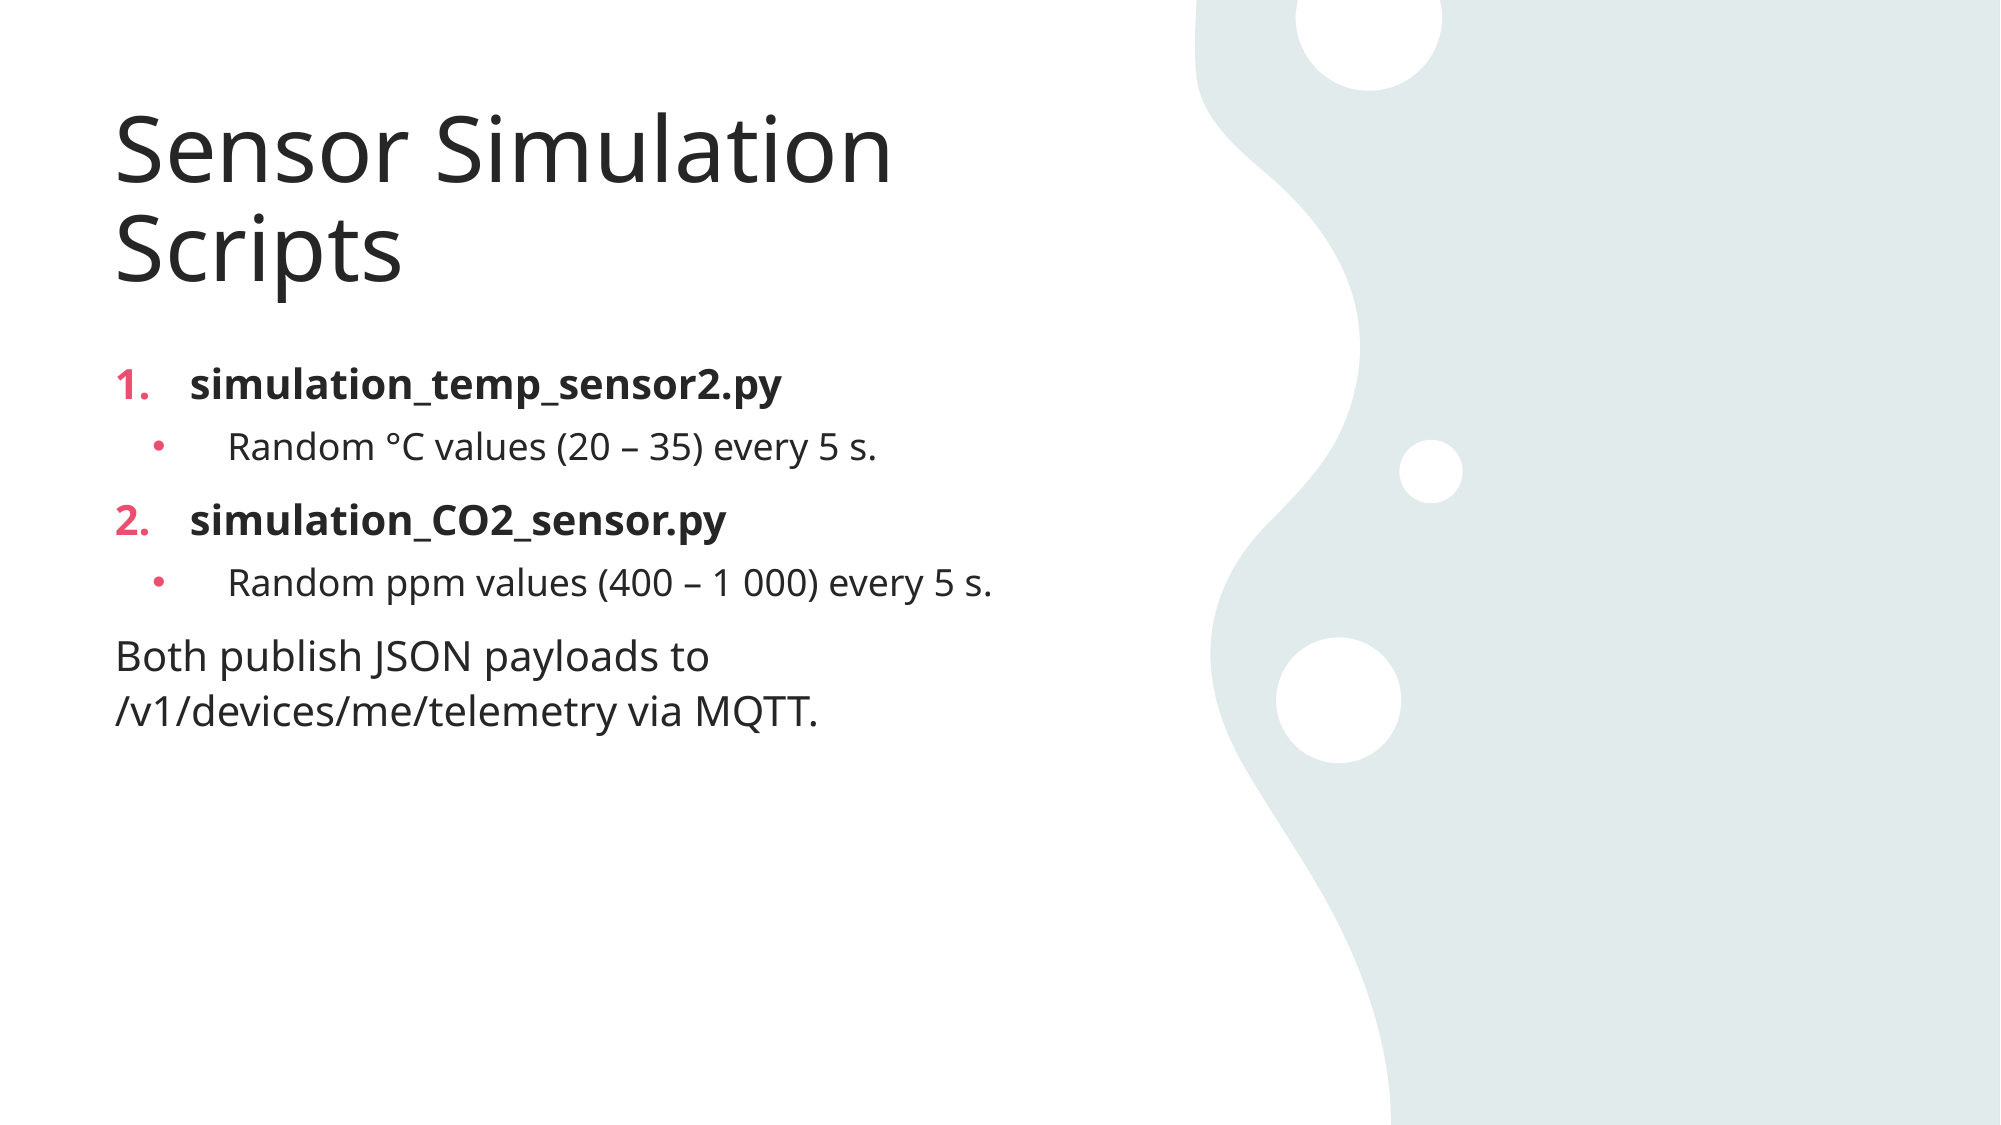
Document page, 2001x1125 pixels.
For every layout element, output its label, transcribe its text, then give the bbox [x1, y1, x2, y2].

text_box [1398, 438, 1464, 505]
text_box [0, 0, 1392, 1125]
text_box [1197, 0, 2000, 1125]
list simulation_temp_sensor2.py Random °C values (20 – 35) every 5 s. simulation_CO2_sensor.py Random ppm values (400 – 1 000) every 5 s. Both publish JSON payloads to /v1/devices/me/telemetry via MQTT. [99, 345, 1089, 1008]
title Sensor Simulation Scripts [99, 91, 1089, 309]
text_box [1294, 0, 1444, 92]
text_box [1275, 636, 1403, 765]
